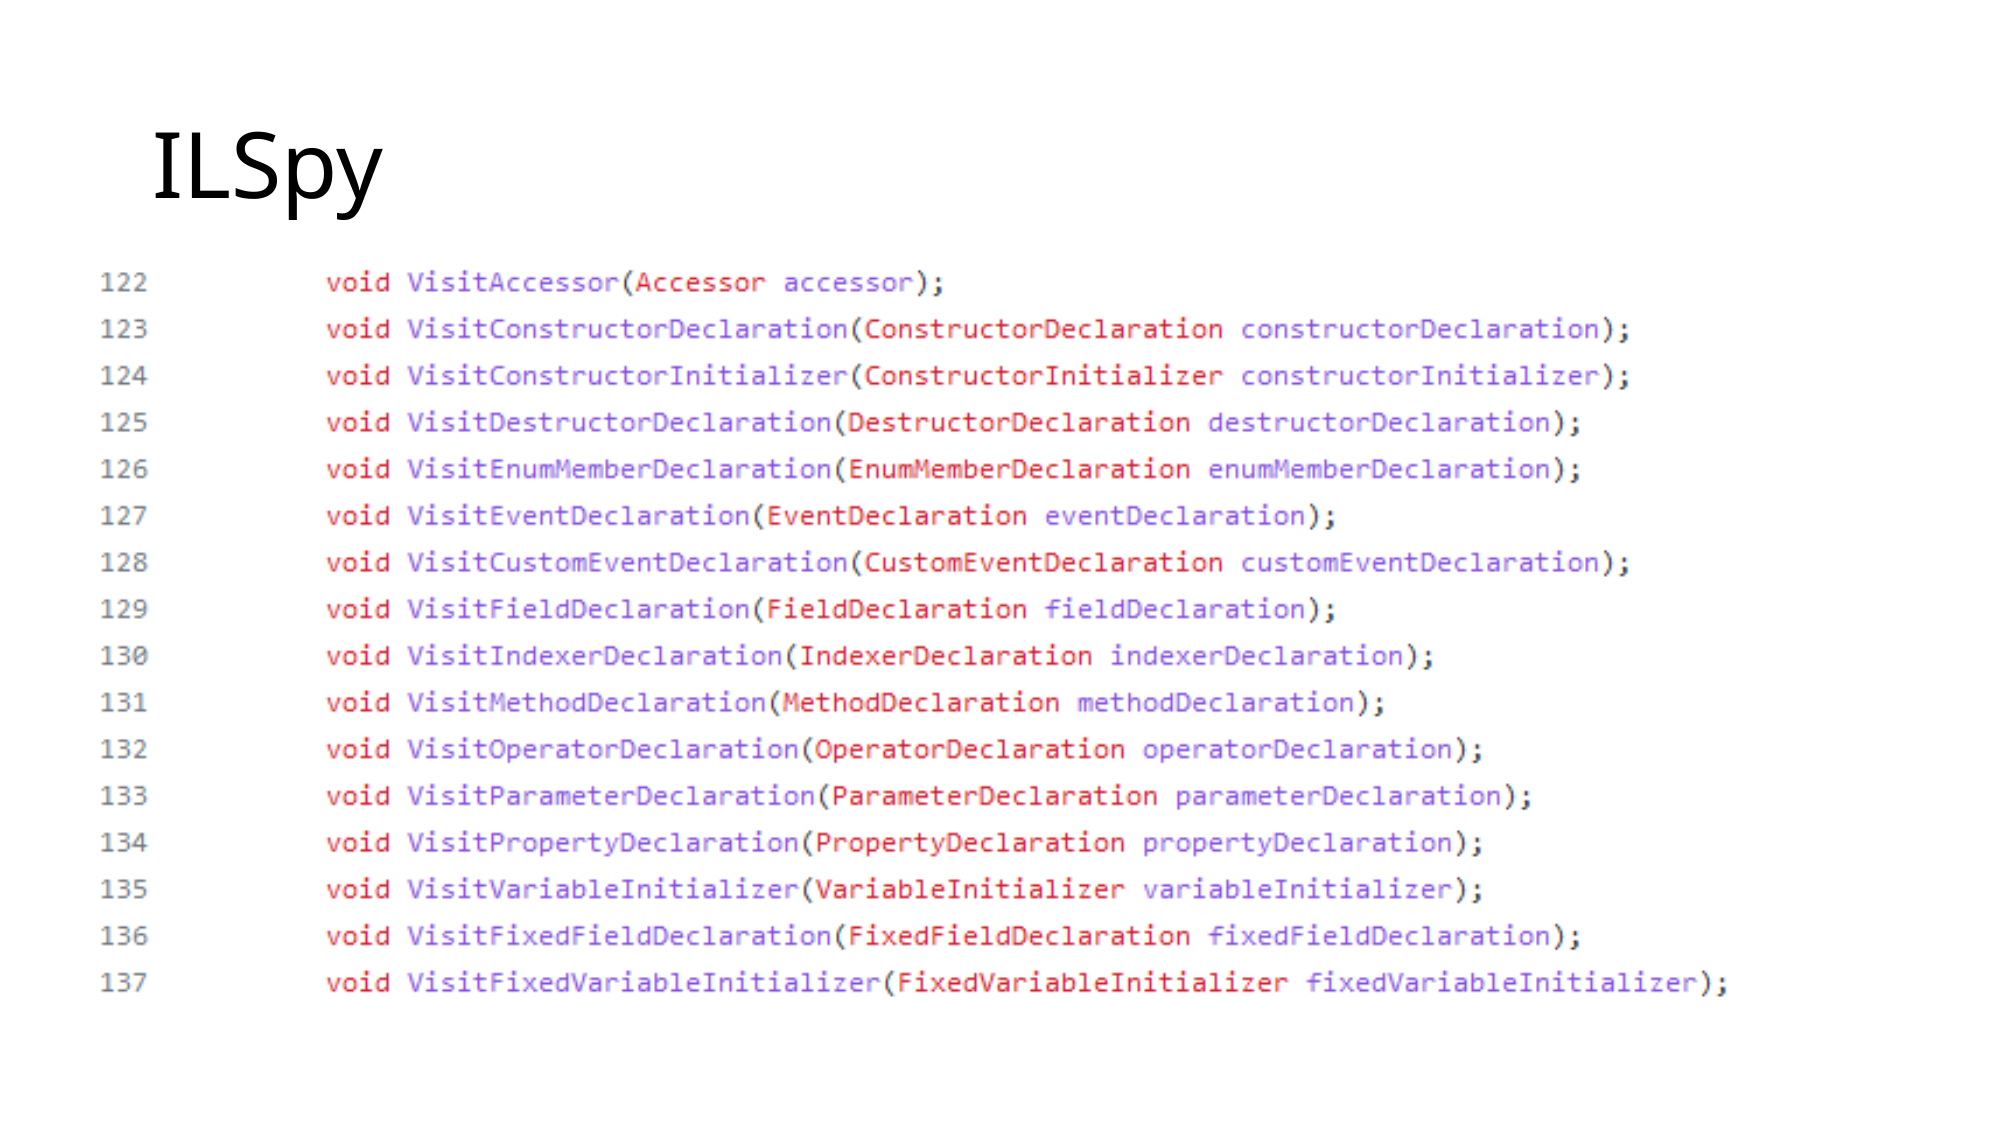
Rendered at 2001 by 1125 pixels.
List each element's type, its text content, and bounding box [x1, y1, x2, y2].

picture [79, 257, 1759, 1018]
title ILSpy [137, 59, 1863, 278]
